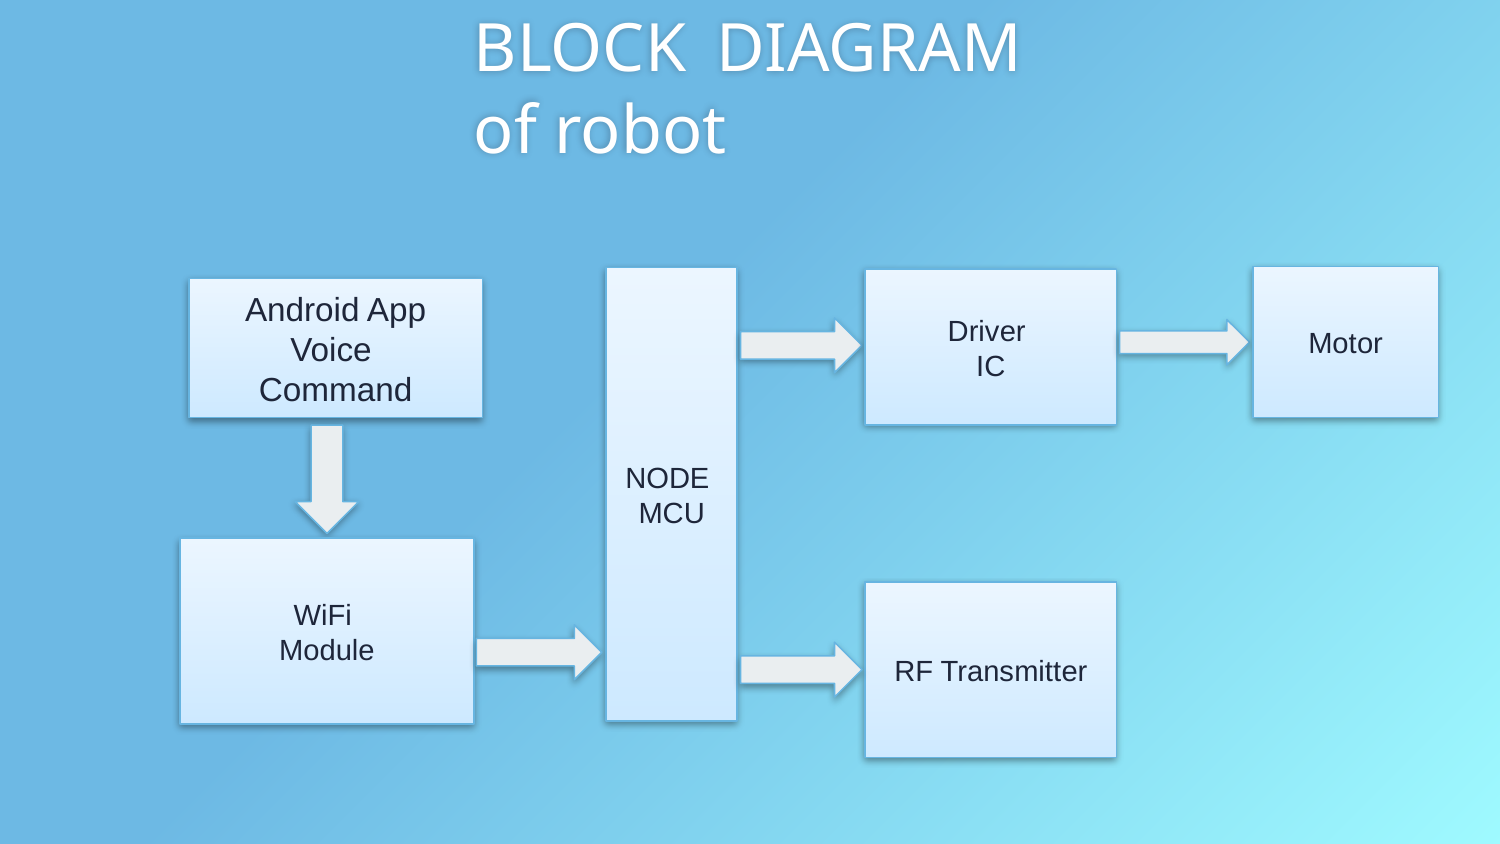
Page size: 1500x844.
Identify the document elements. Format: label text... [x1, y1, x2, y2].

text_box Driver IC [864, 268, 1117, 426]
text_box Android App Voice Command [188, 278, 483, 418]
text_box NODE MCU [605, 267, 738, 722]
text_box [739, 317, 859, 374]
text_box Motor [1252, 266, 1439, 418]
title BLOCK DIAGRAM of robot [473, 0, 1035, 149]
text_box RF Transmitter [864, 581, 1117, 758]
text_box [294, 424, 360, 534]
text_box [475, 624, 603, 681]
text_box [739, 641, 863, 698]
text_box WiFi Module [179, 537, 475, 725]
text_box [1118, 318, 1247, 366]
